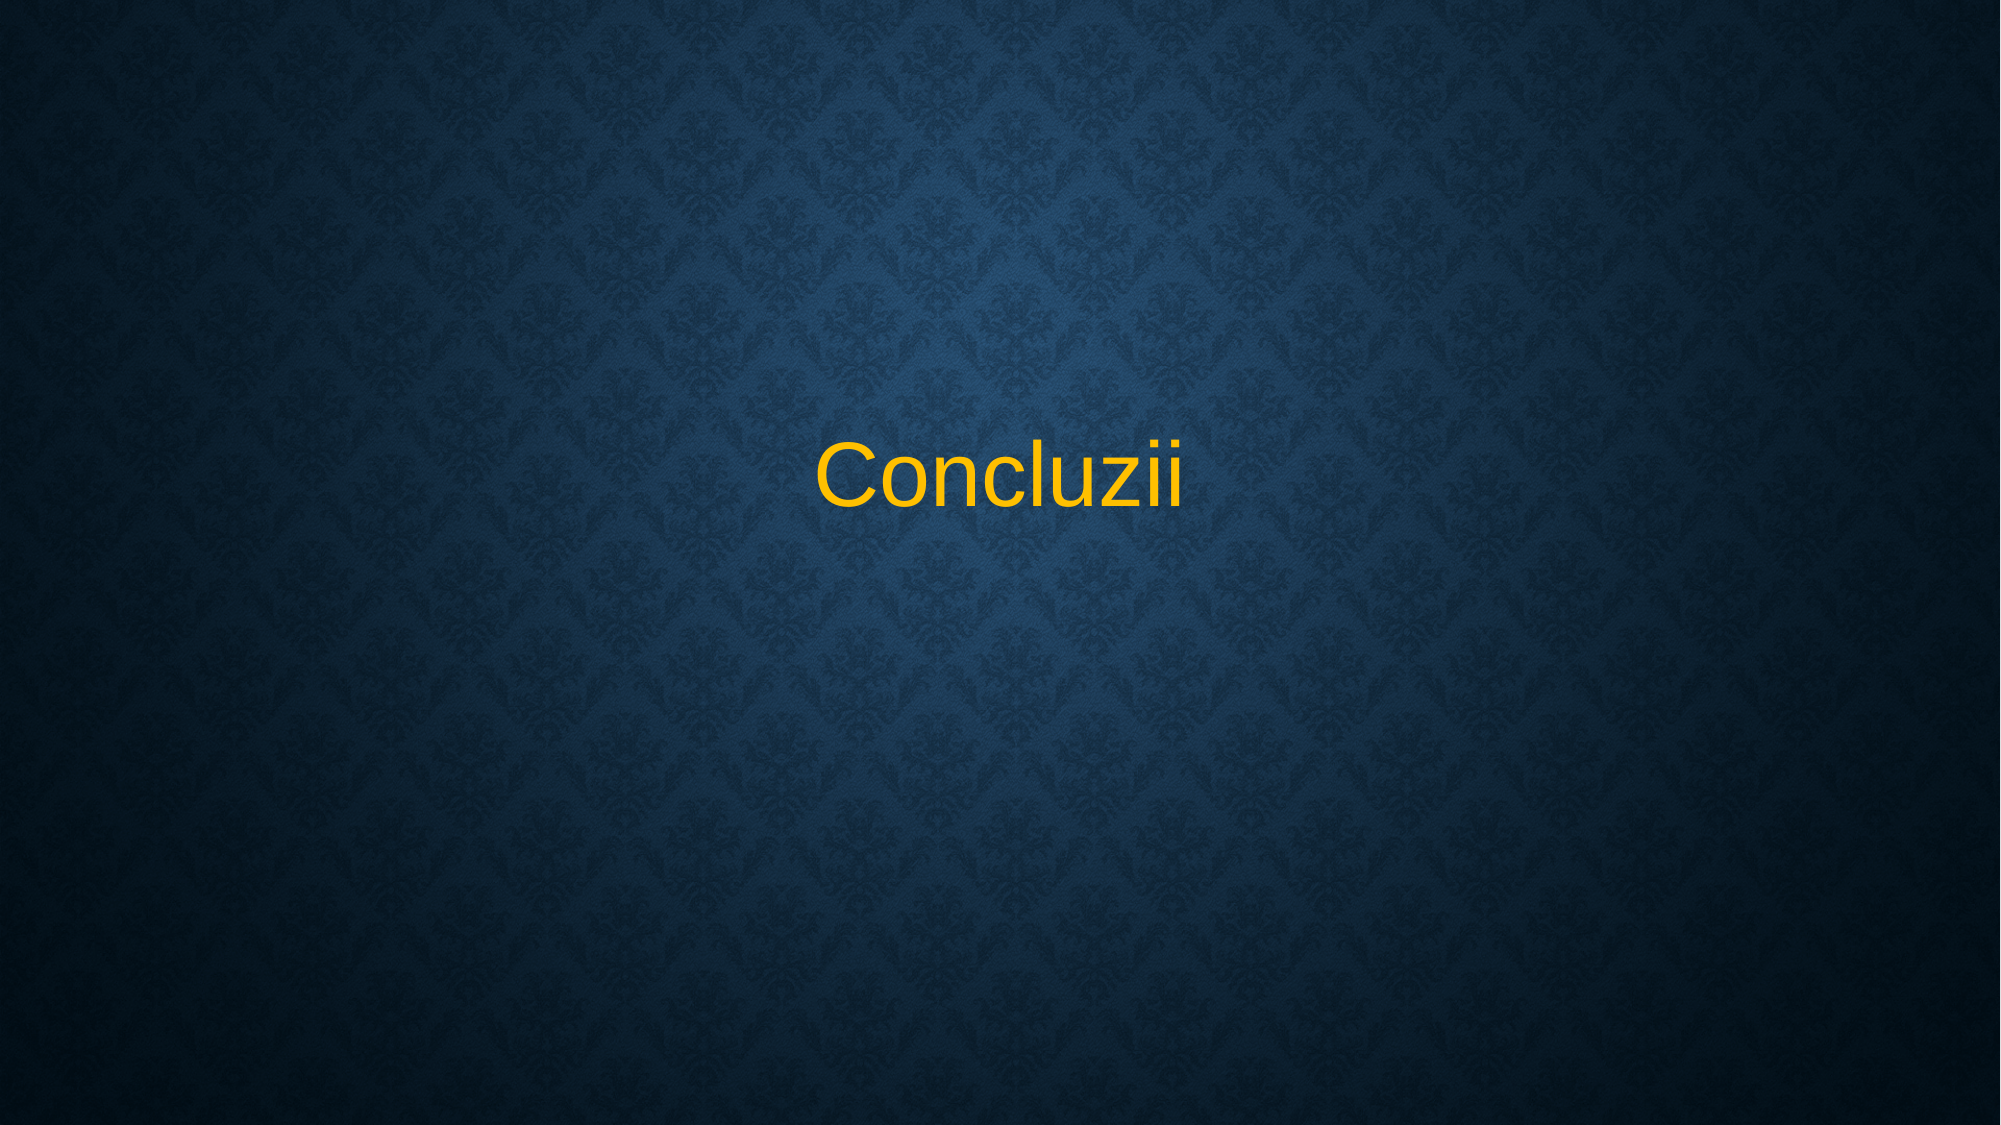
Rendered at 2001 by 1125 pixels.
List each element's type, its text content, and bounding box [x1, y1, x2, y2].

picture [0, 0, 2001, 1125]
title Concluzii [150, 349, 1850, 591]
